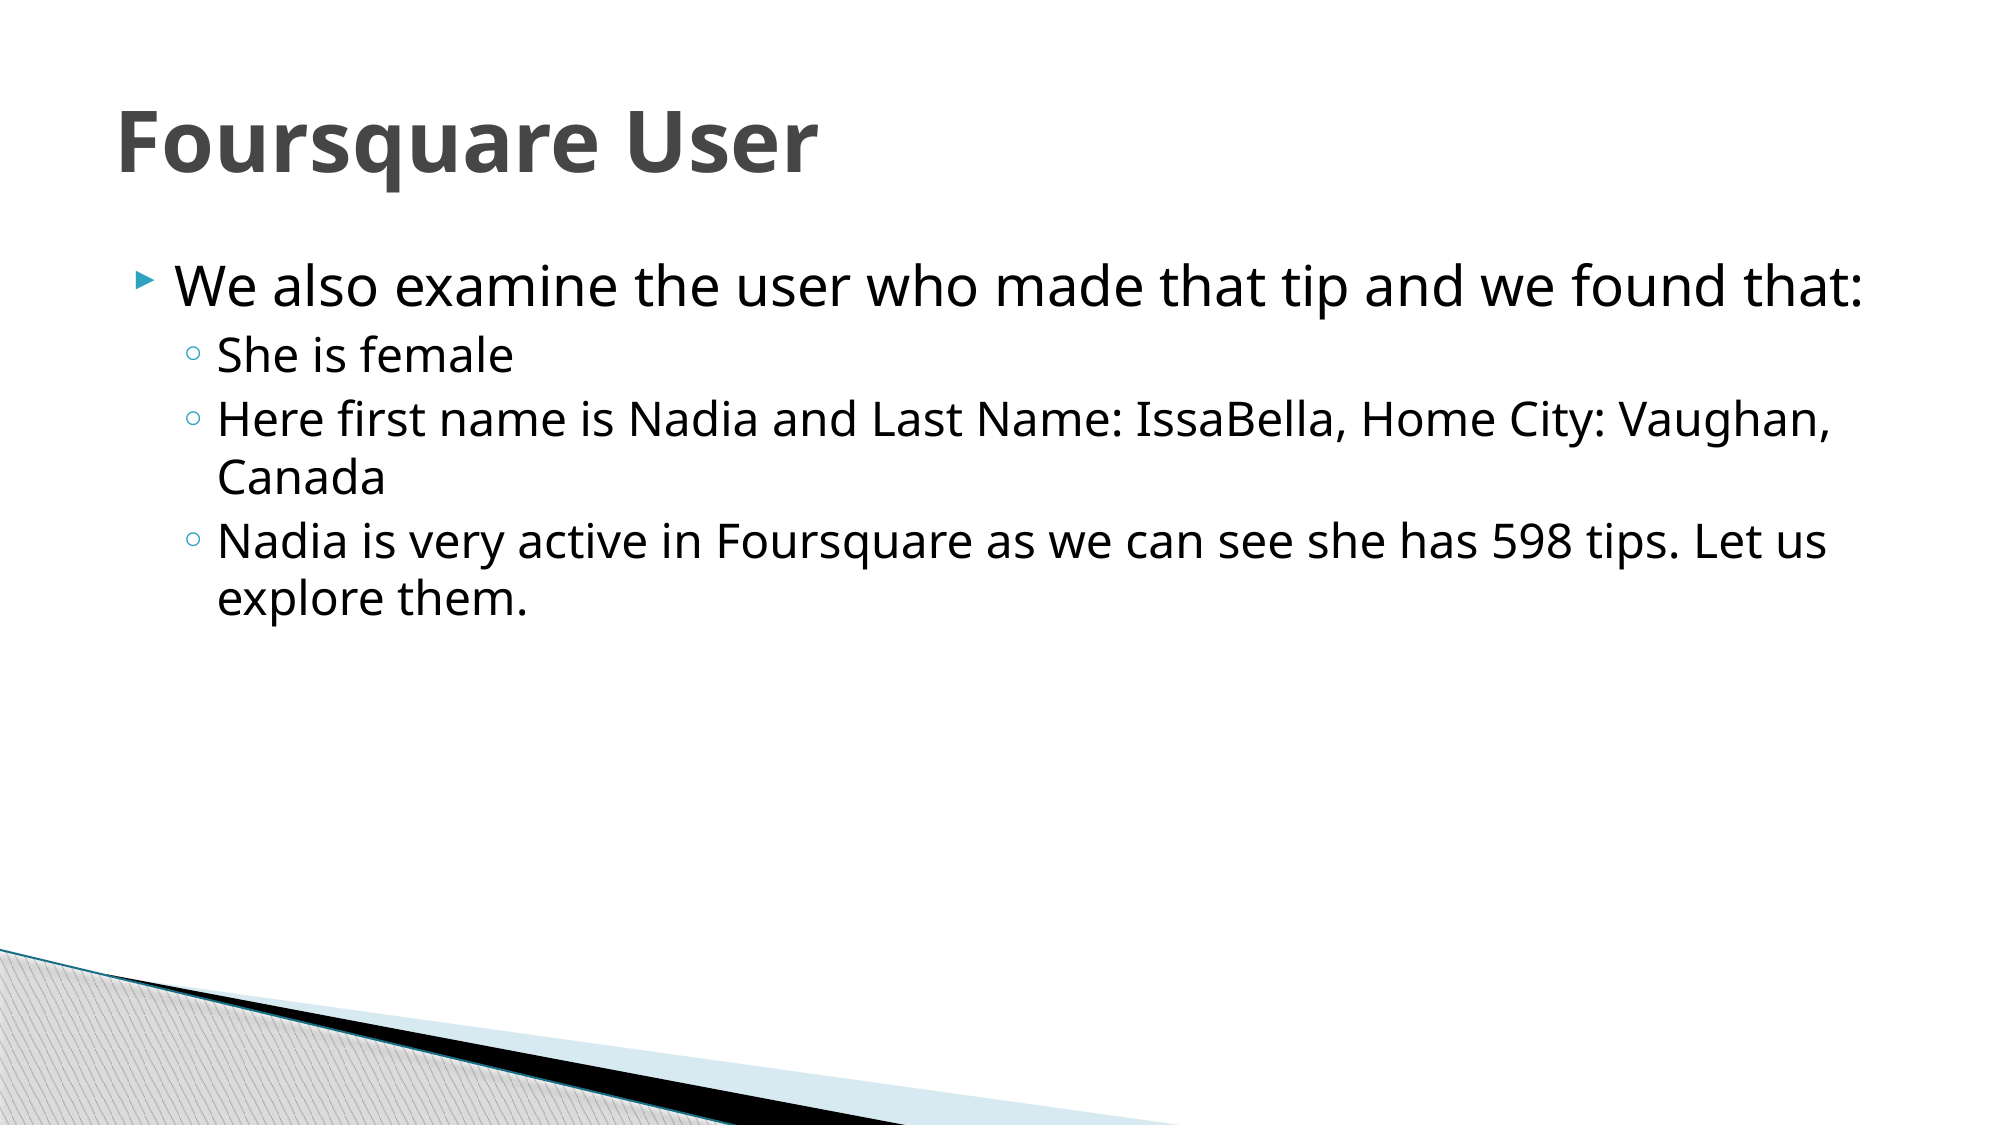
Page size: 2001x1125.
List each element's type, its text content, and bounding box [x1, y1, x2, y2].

list We also examine the user who made that tip and we found that: She is female Here first name is Nadia and Last Name: IssaBella, Home City: Vaughan, Canada Nadia is very active in Foursquare as we can see she has 598 tips. Let us explore them. [99, 243, 1900, 986]
title Foursquare User [99, 45, 1900, 233]
